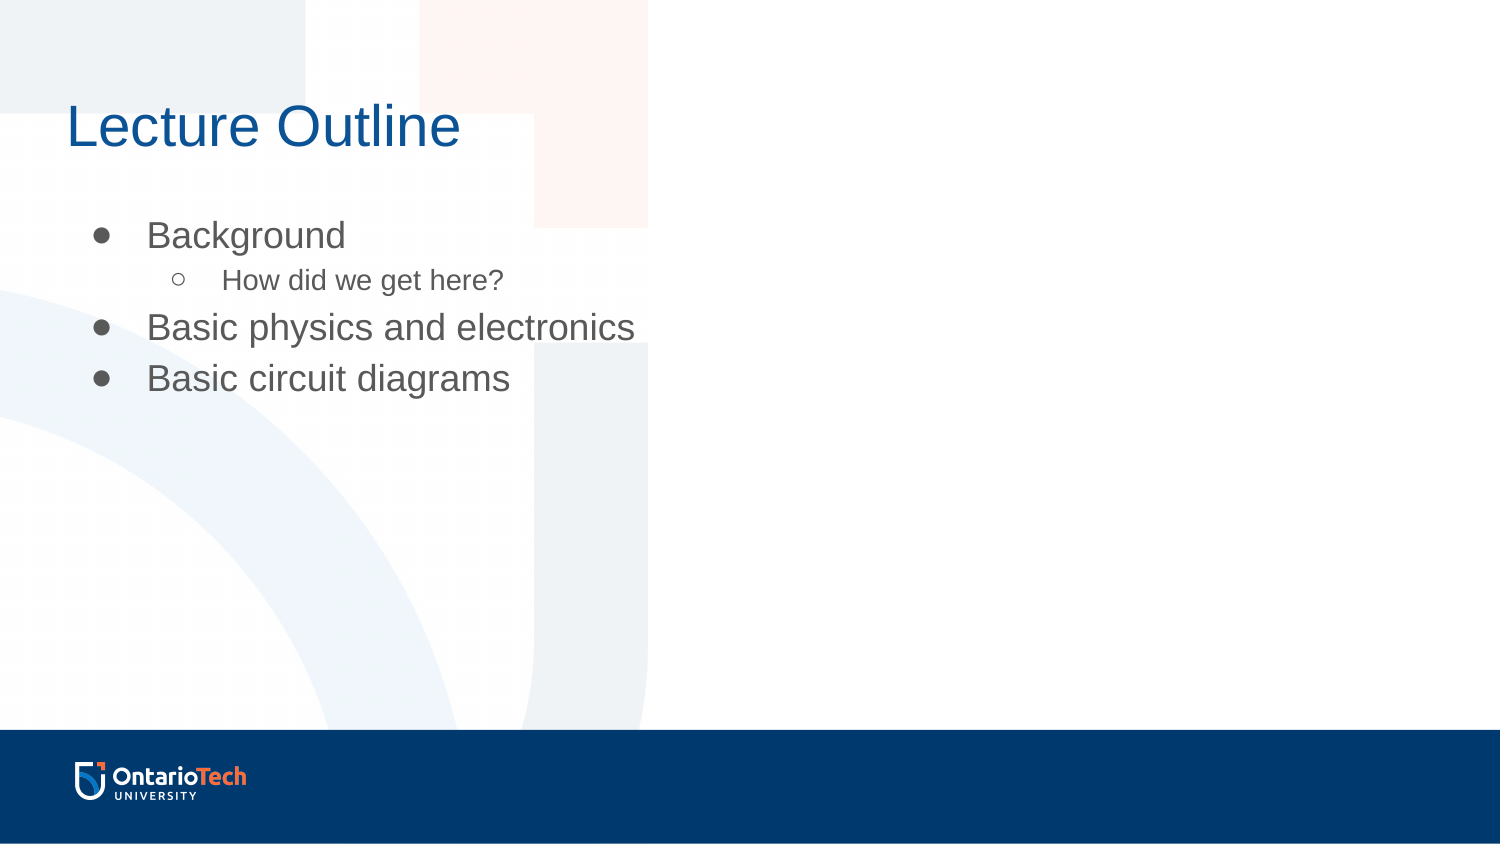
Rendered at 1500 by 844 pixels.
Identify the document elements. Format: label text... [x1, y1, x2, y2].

picture [75, 762, 246, 800]
list Background How did we get here? Basic physics and electronics Basic circuit diagrams [56, 189, 1449, 750]
title Lecture Outline [51, 72, 1449, 167]
